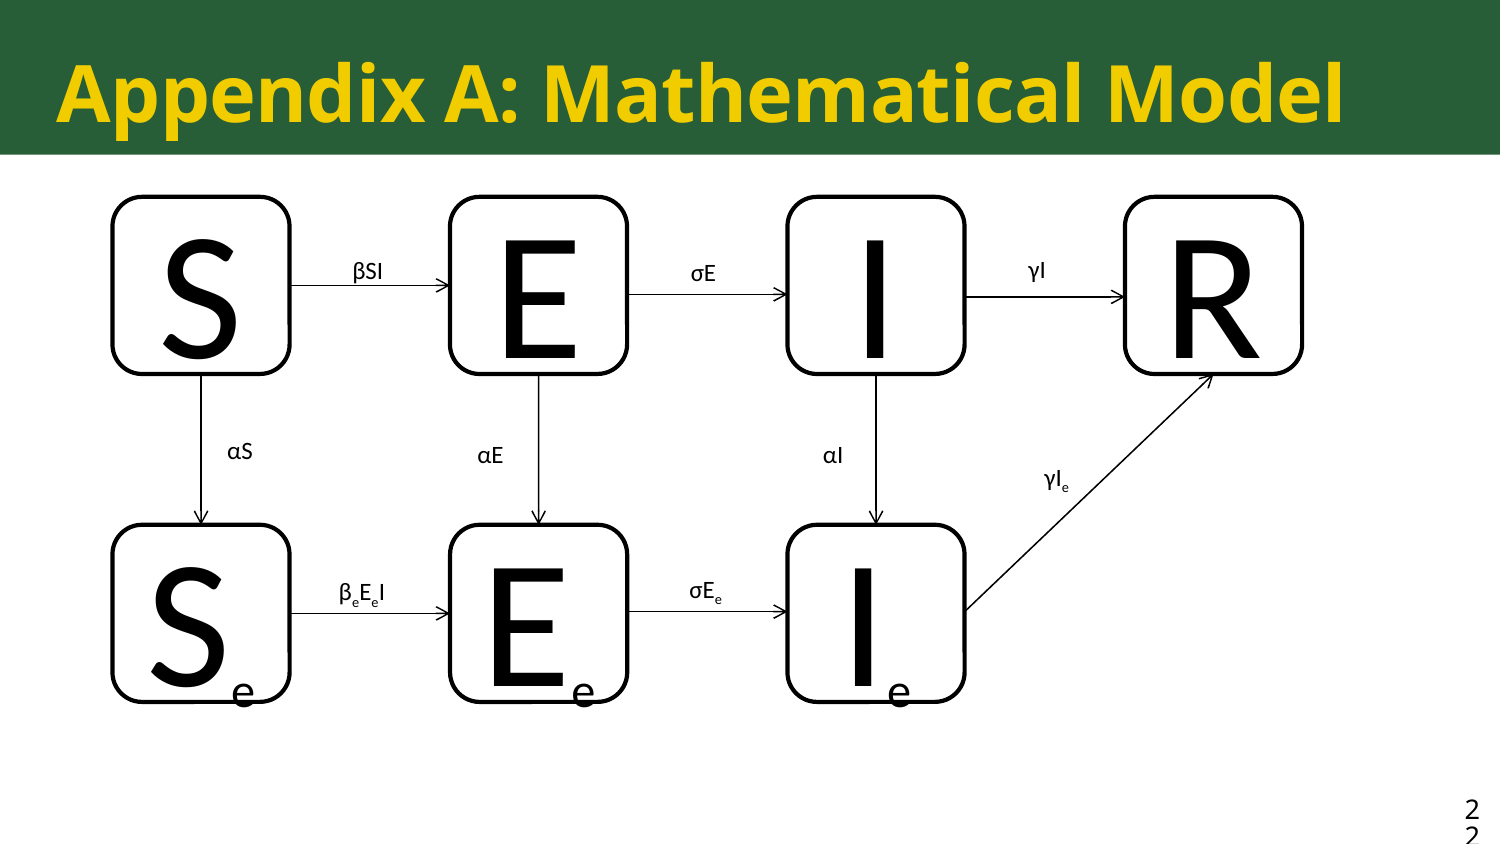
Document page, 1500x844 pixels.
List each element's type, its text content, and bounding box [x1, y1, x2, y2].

text_box αI [808, 431, 871, 476]
text_box R [1122, 194, 1305, 377]
text_box Ie [785, 522, 967, 705]
text_box βSI [337, 246, 400, 284]
text_box αE [462, 431, 525, 476]
text_box Se [110, 522, 292, 705]
slide_number 22 [1458, 792, 1486, 844]
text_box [964, 373, 1214, 612]
text_box σE [676, 248, 739, 293]
text_box E [447, 194, 630, 377]
text_box I [785, 194, 967, 377]
text_box αS [212, 426, 275, 472]
text_box βeEeI [324, 568, 425, 612]
text_box S [110, 194, 292, 377]
text_box σEe [674, 566, 750, 610]
title Appendix A: Mathematical Model [54, 41, 1475, 185]
text_box γI [1013, 246, 1076, 292]
text_box Ee [447, 522, 630, 705]
